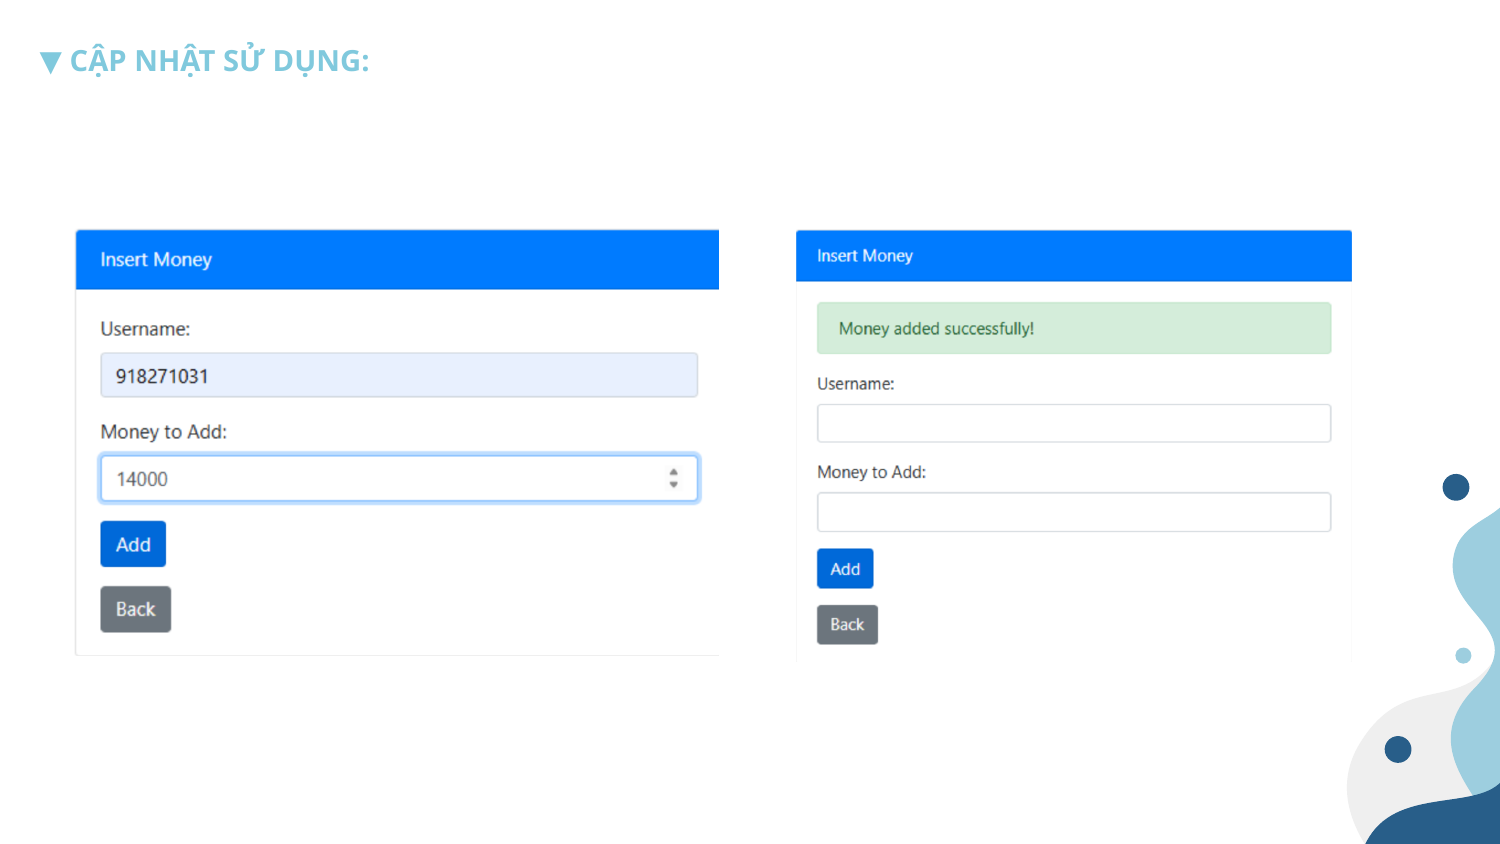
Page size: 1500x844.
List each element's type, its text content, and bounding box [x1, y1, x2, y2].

picture [73, 228, 720, 656]
text_box ▼ CẬP NHẬT SỬ DỤNG: [24, 35, 624, 85]
picture [795, 228, 1352, 662]
